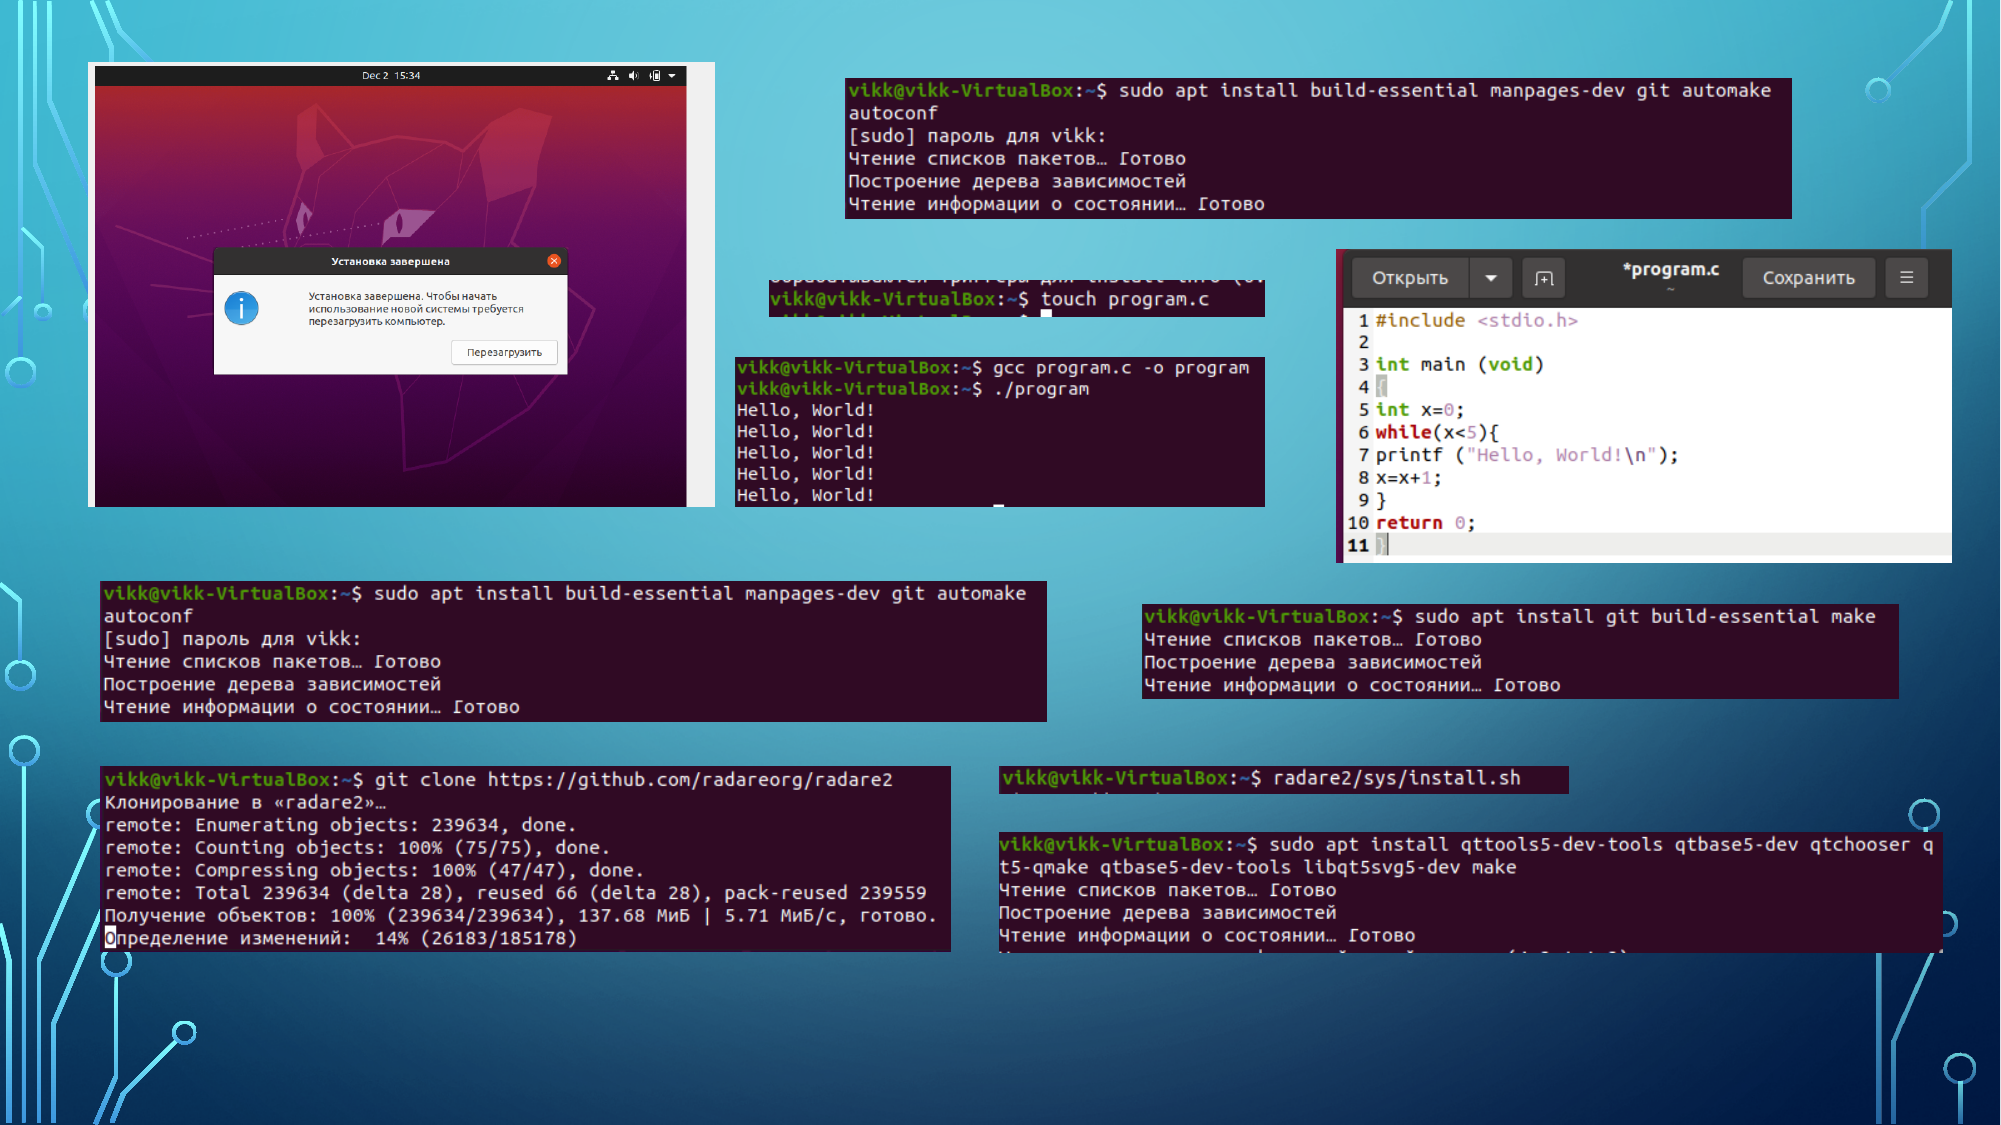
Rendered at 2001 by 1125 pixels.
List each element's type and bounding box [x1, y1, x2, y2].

picture [100, 766, 951, 953]
picture [999, 766, 1569, 794]
picture [769, 280, 1265, 318]
picture [1142, 604, 1899, 699]
picture [1335, 249, 1952, 563]
picture [845, 78, 1793, 219]
picture [735, 357, 1265, 507]
picture [999, 832, 1943, 953]
picture [88, 62, 715, 507]
picture [100, 581, 1047, 722]
